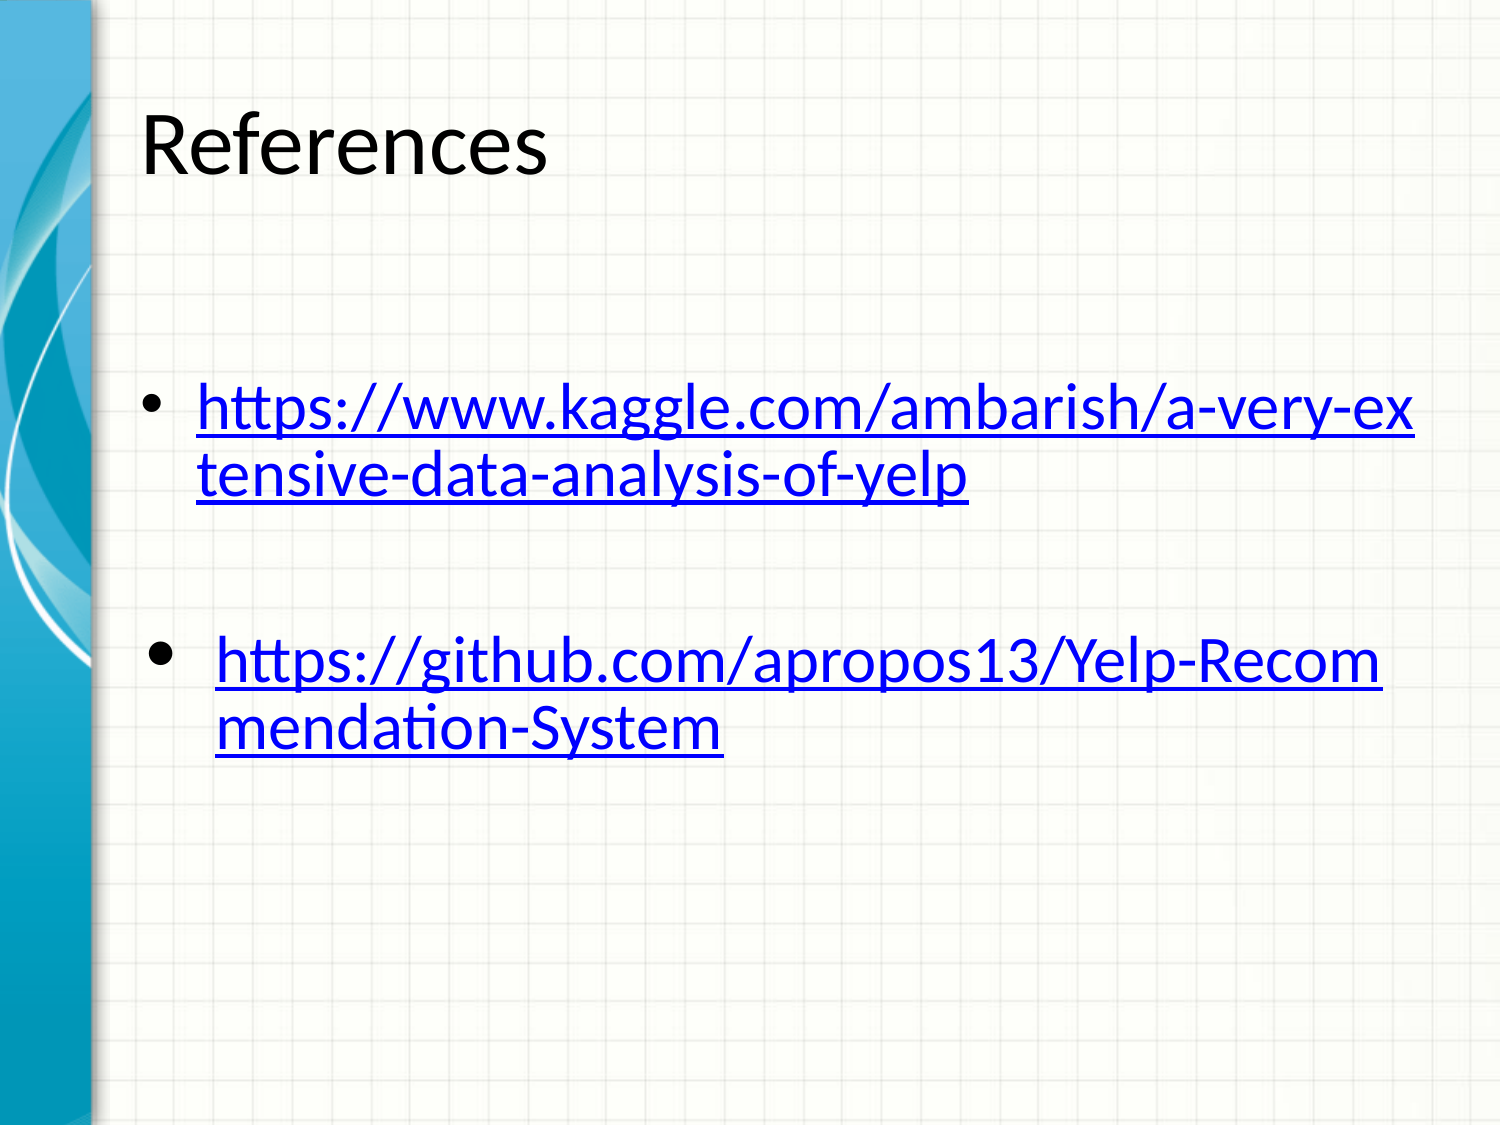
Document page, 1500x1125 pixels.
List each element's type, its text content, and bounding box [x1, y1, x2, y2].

title References [125, 44, 1450, 232]
list https://www.kaggle.com/ambarish/a-very-extensive-data-analysis-of-yelp https://github.com/apropos13/Yelp-Recommendation-System [125, 261, 1450, 967]
picture [0, 0, 1500, 1125]
